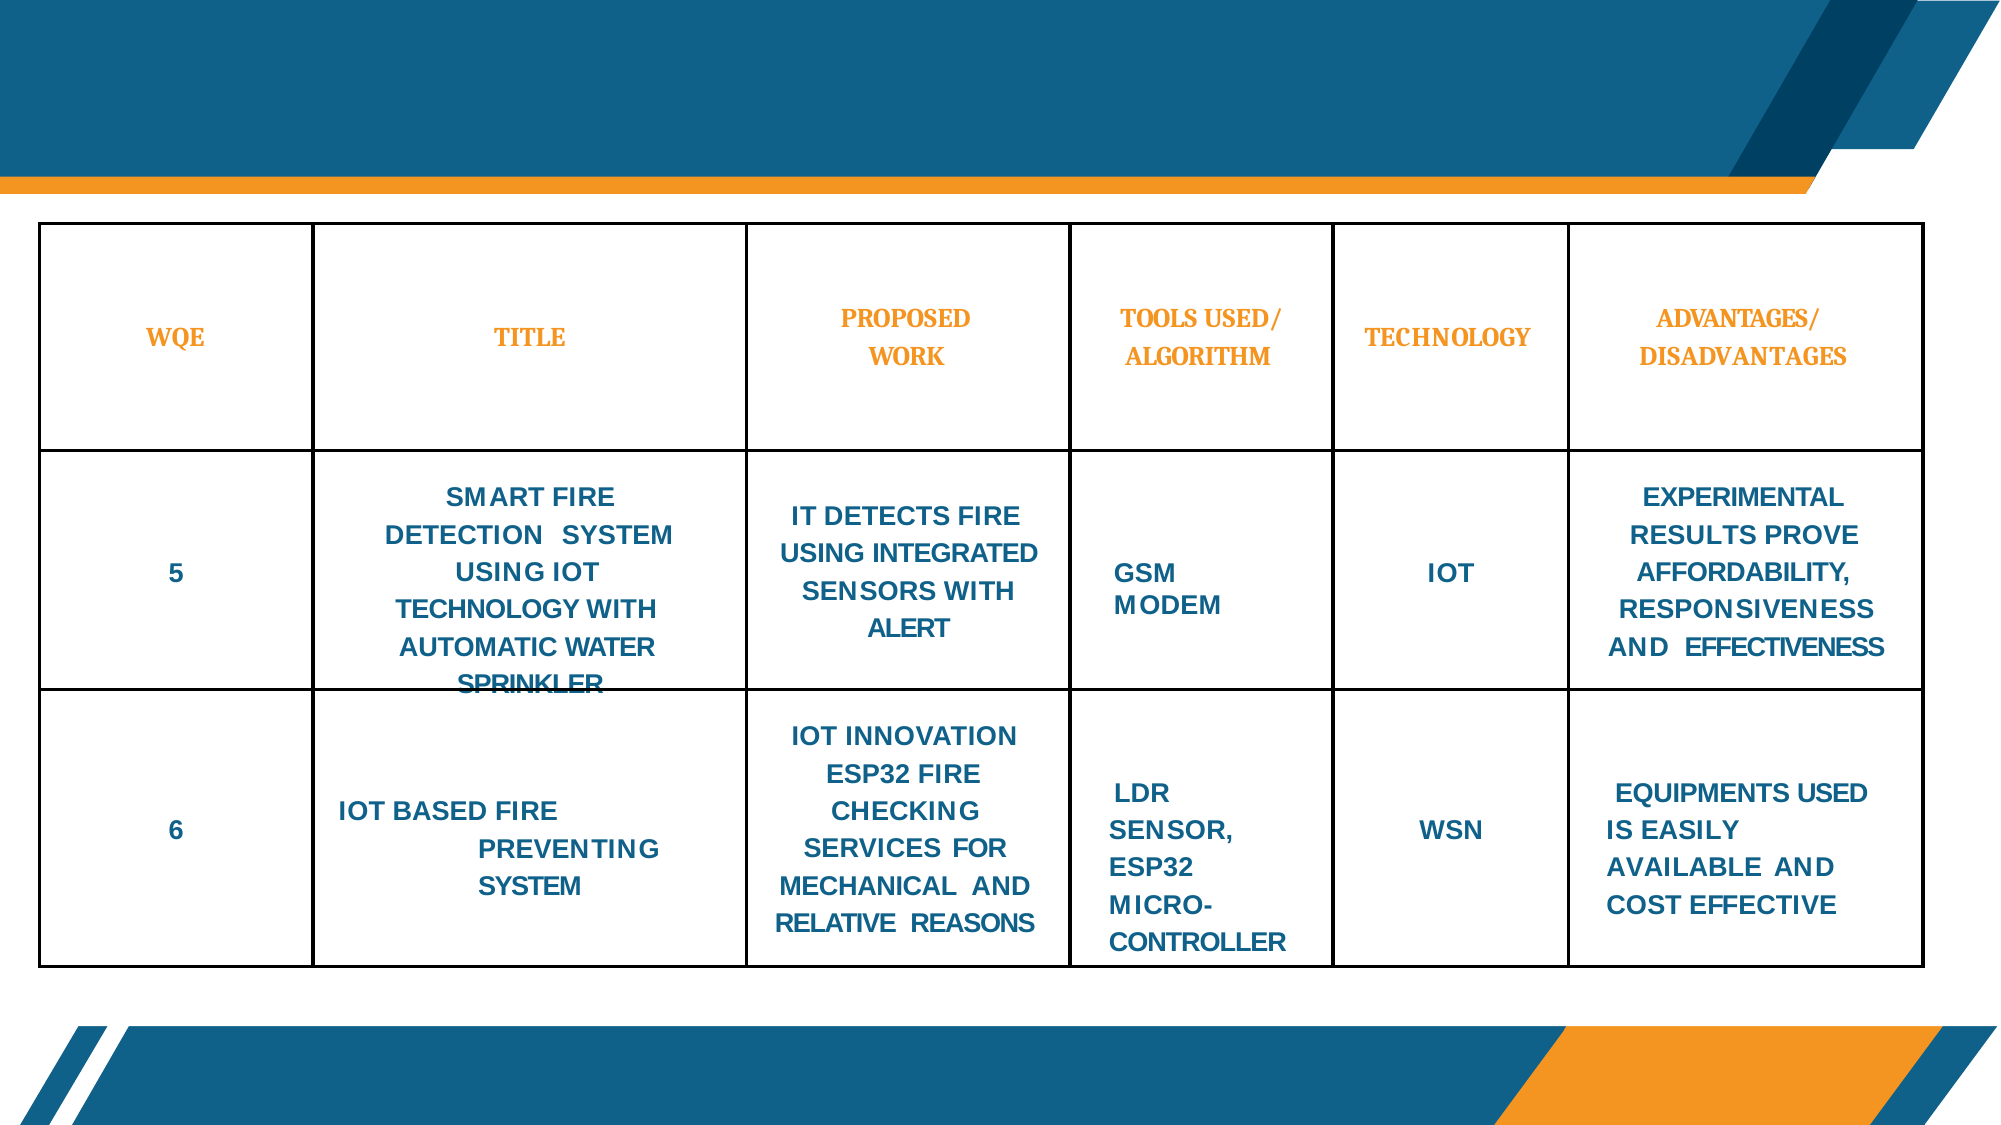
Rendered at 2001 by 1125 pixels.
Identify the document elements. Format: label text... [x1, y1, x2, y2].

text_box SMART FIRE DETECTION SYSTEM USING IOT TECHNOLOGY WITH AUTOMATIC WATER SPRINKLER [370, 690, 690, 699]
text_box WQE [143, 317, 209, 353]
text_box TOOLS USED/ ALGORITHM [1118, 293, 1285, 371]
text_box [0, 994, 2000, 1125]
text_box PROPOSED WORK [838, 293, 978, 371]
text_box LDR SENSOR, ESP32 MICRO- CONTROLLER [1106, 768, 1297, 957]
text_box TECHNOLOGY [1362, 317, 1540, 353]
text_box 5 [166, 552, 187, 588]
text_box IOT BASED FIRE PREVENTING SYSTEM [336, 786, 723, 901]
text_box IOT INNOVATION ESP32 FIRE CHECKING SERVICES FOR MECHANICAL AND RELATIVE REASONS [768, 711, 1041, 938]
text_box TITLE [492, 317, 568, 353]
text_box ADVANTAGES/ DISADVANTAGES [1637, 293, 1855, 371]
text_box WSN [1417, 810, 1485, 846]
text_box SMART FIRE DETECTION SYSTEM USING IOT TECHNOLOGY WITH AUTOMATIC WATER SPRINKLER [370, 472, 690, 689]
text_box GSM MODEM [1111, 552, 1291, 620]
text_box IOT [1425, 552, 1477, 588]
text_box EXPERIMENTAL RESULTS PROVE AFFORDABILITY, RESPONSIVENESS AND EFFECTIVENESS [1593, 472, 1899, 662]
text_box 6 [166, 810, 187, 846]
text_box IT DETECTS FIRE USING INTEGRATED SENSORS WITH ALERT [775, 491, 1042, 643]
text_box EQUIPMENTS USED IS EASILY AVAILABLE AND COST EFFECTIVE [1604, 768, 1888, 920]
